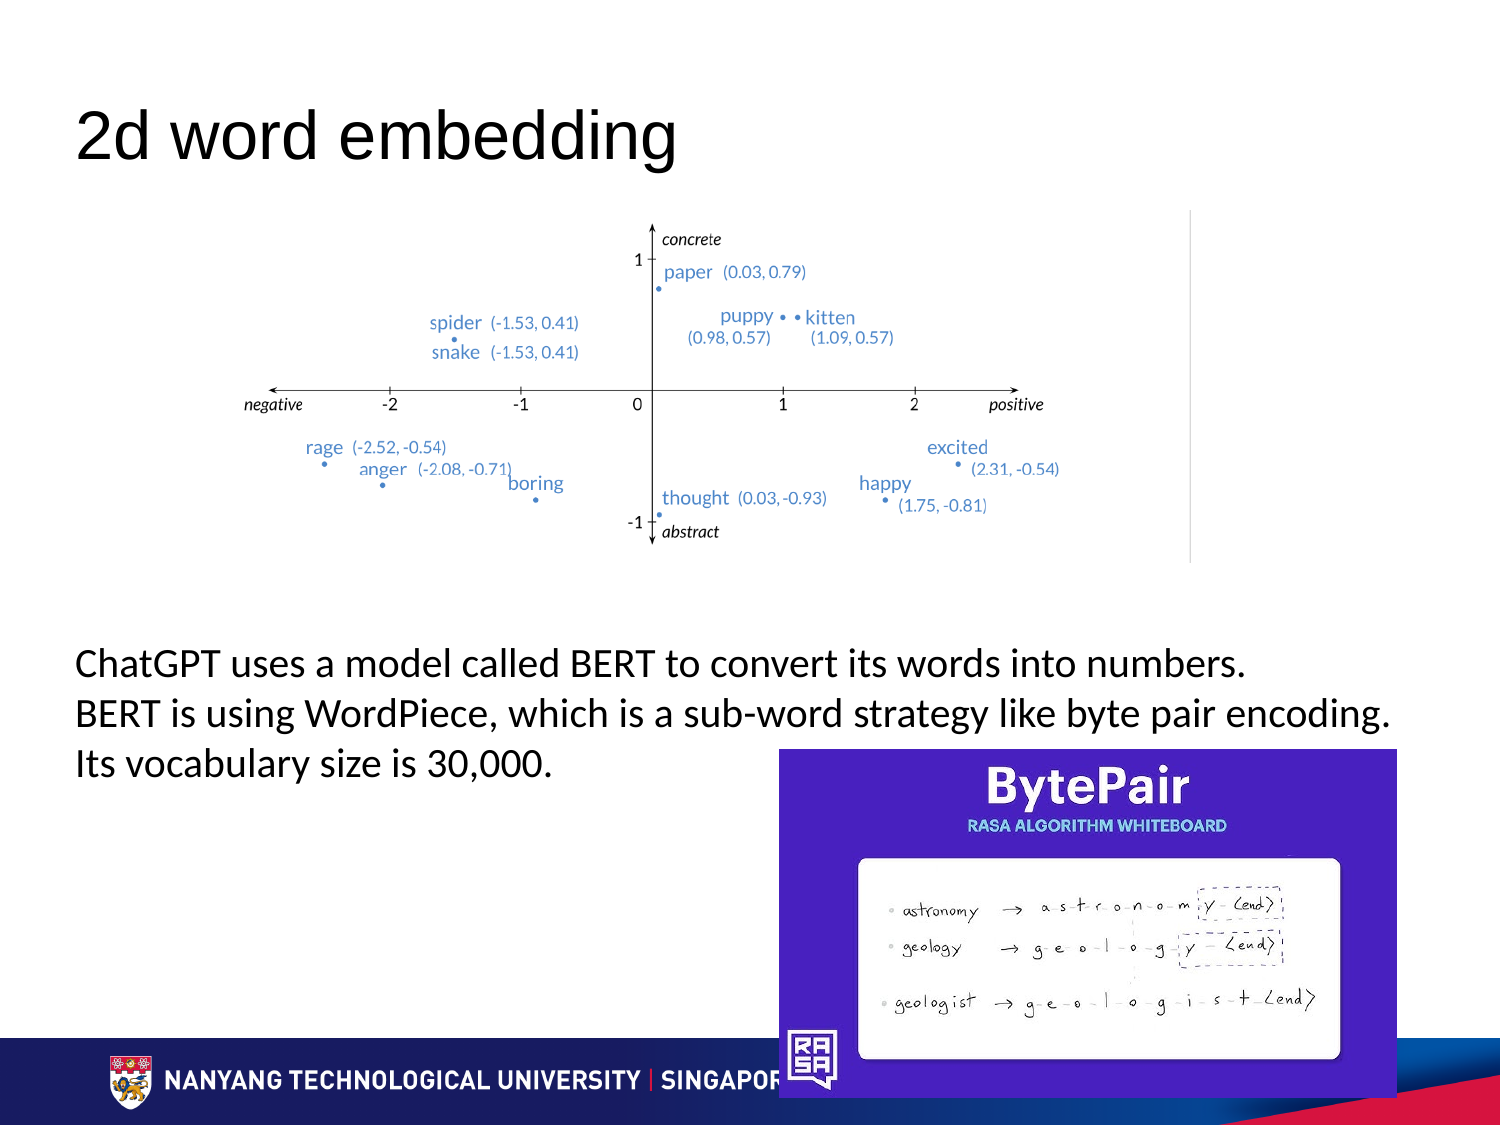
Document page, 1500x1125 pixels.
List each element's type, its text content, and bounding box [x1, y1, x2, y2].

picture [0, 749, 1500, 1125]
picture [229, 210, 1191, 563]
title 2d word embedding [60, 38, 1411, 227]
text_box ChatGPT uses a model called BERT to convert its words into numbers. BERT is using WordPiece, which is a sub-word strategy like byte pair encoding. Its vocabulary size is 30,000. [60, 628, 1411, 863]
